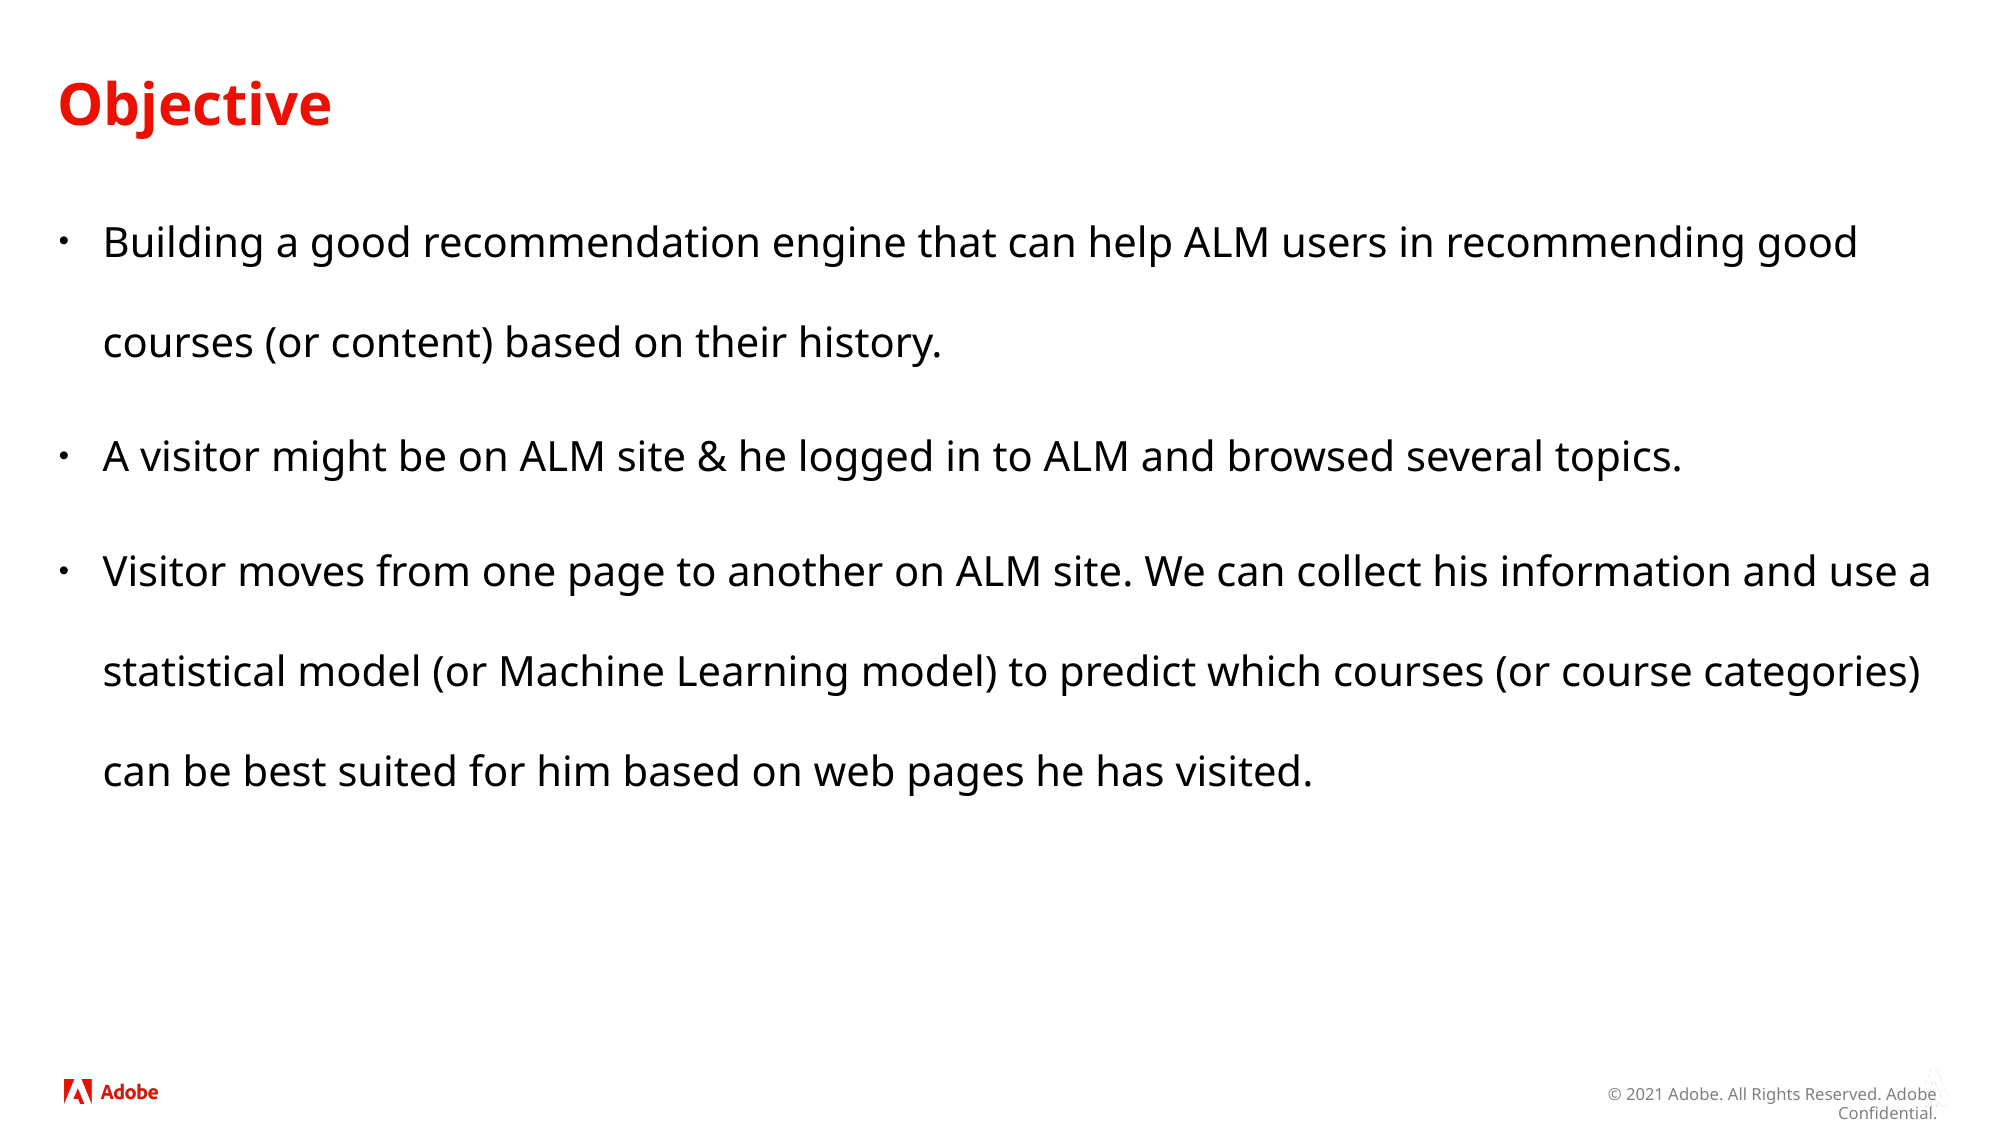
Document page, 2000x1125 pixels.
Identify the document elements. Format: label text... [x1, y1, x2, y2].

picture [1918, 1070, 1950, 1114]
title Objective [49, 47, 1950, 157]
picture [64, 1079, 158, 1104]
list Building a good recommendation engine that can help ALM users in recommending good courses (or content) based on their history. A visitor might be on ALM site & he logged in to ALM and browsed several topics. Visitor moves from one page to another on ALM site. We can collect his information and use a statistical model (or Machine Learning model) to predict which courses (or course categories) can be best suited for him based on web pages he has visited. [49, 157, 1950, 1044]
